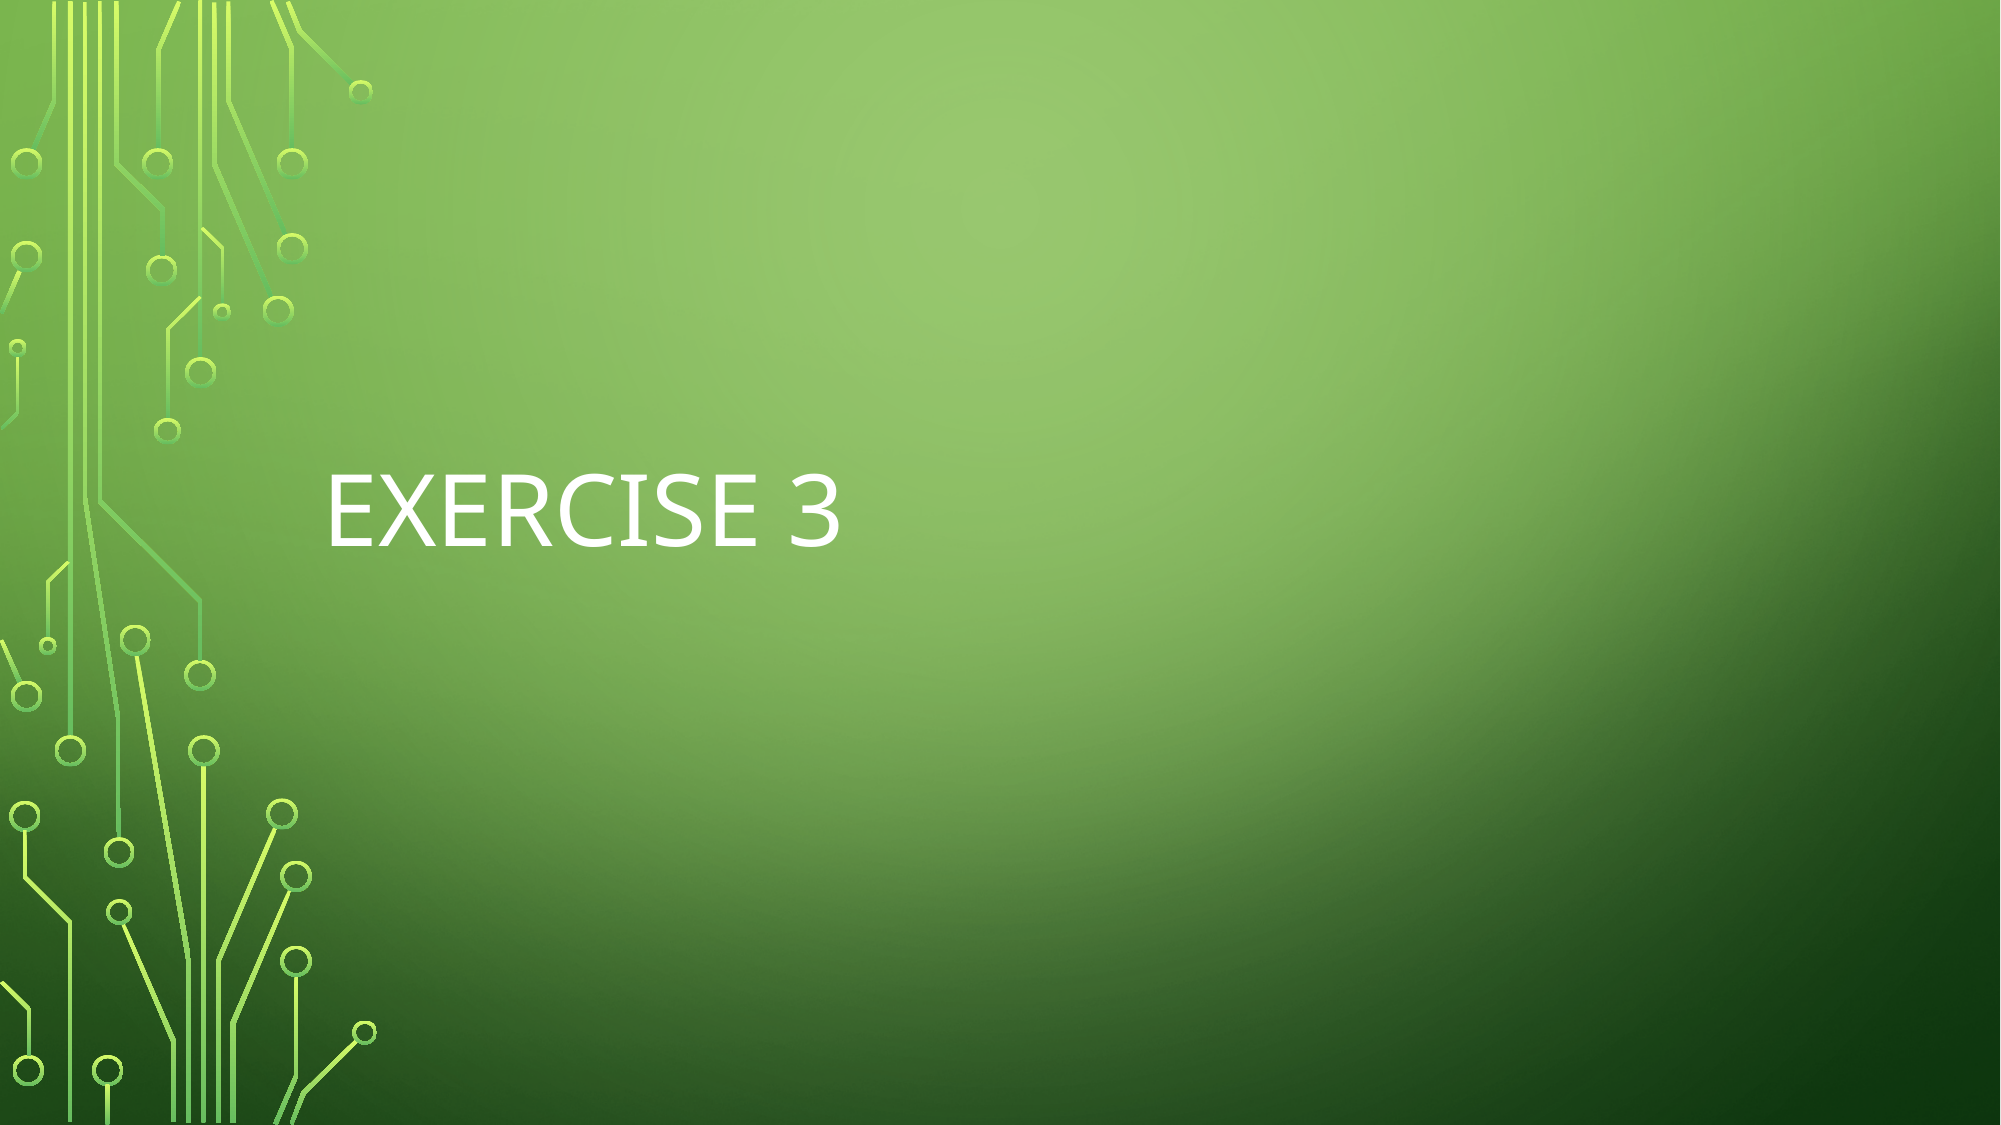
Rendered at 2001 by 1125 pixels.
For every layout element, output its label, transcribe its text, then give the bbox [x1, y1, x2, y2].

title Exercise 3 [307, 184, 1750, 576]
